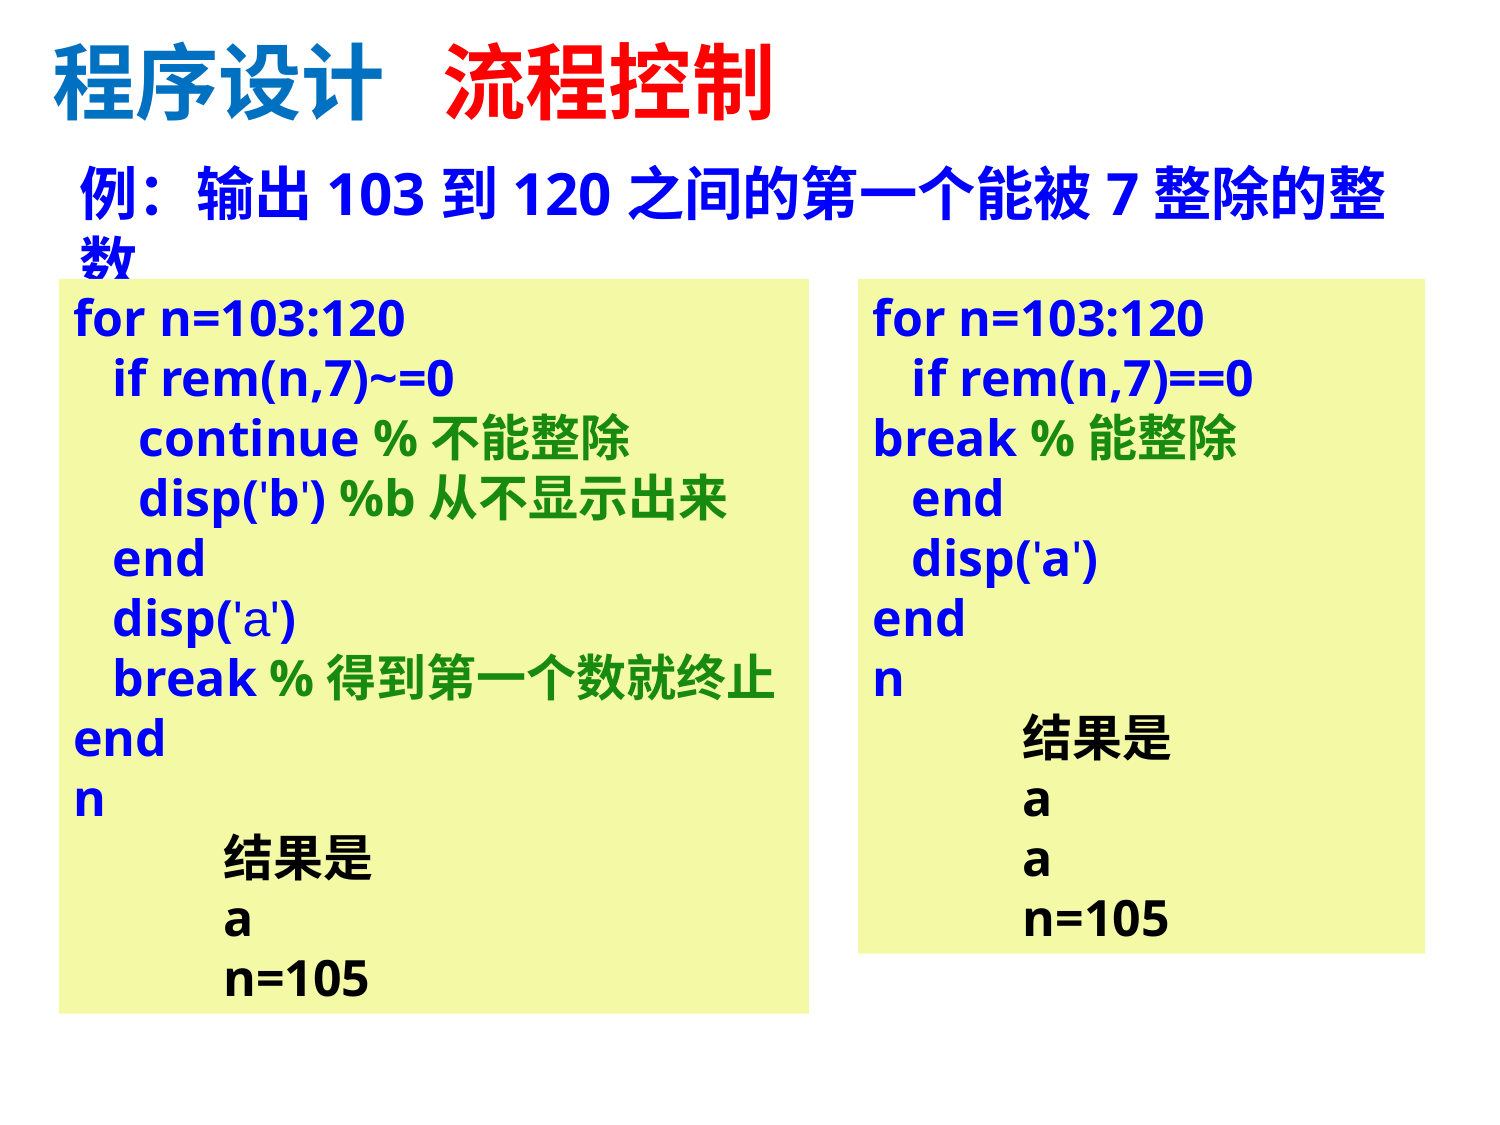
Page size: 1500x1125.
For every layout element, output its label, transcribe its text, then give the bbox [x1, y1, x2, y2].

text_box for n=103:120 if rem(n,7)==0 break %能整除 end disp('a') end n 结果是 a a n=105 [858, 278, 1426, 954]
text_box 例：输出103到120之间的第一个能被7整除的整数 [64, 149, 1424, 305]
text_box for n=103:120 if rem(n,7)~=0 continue %不能整除 disp('b') %b从不显示出来 end disp('a') break %得到第一个数就终止 end n 结果是 a n=105 [58, 278, 809, 1014]
text_box 程序设计 流程控制 [37, 0, 1325, 138]
